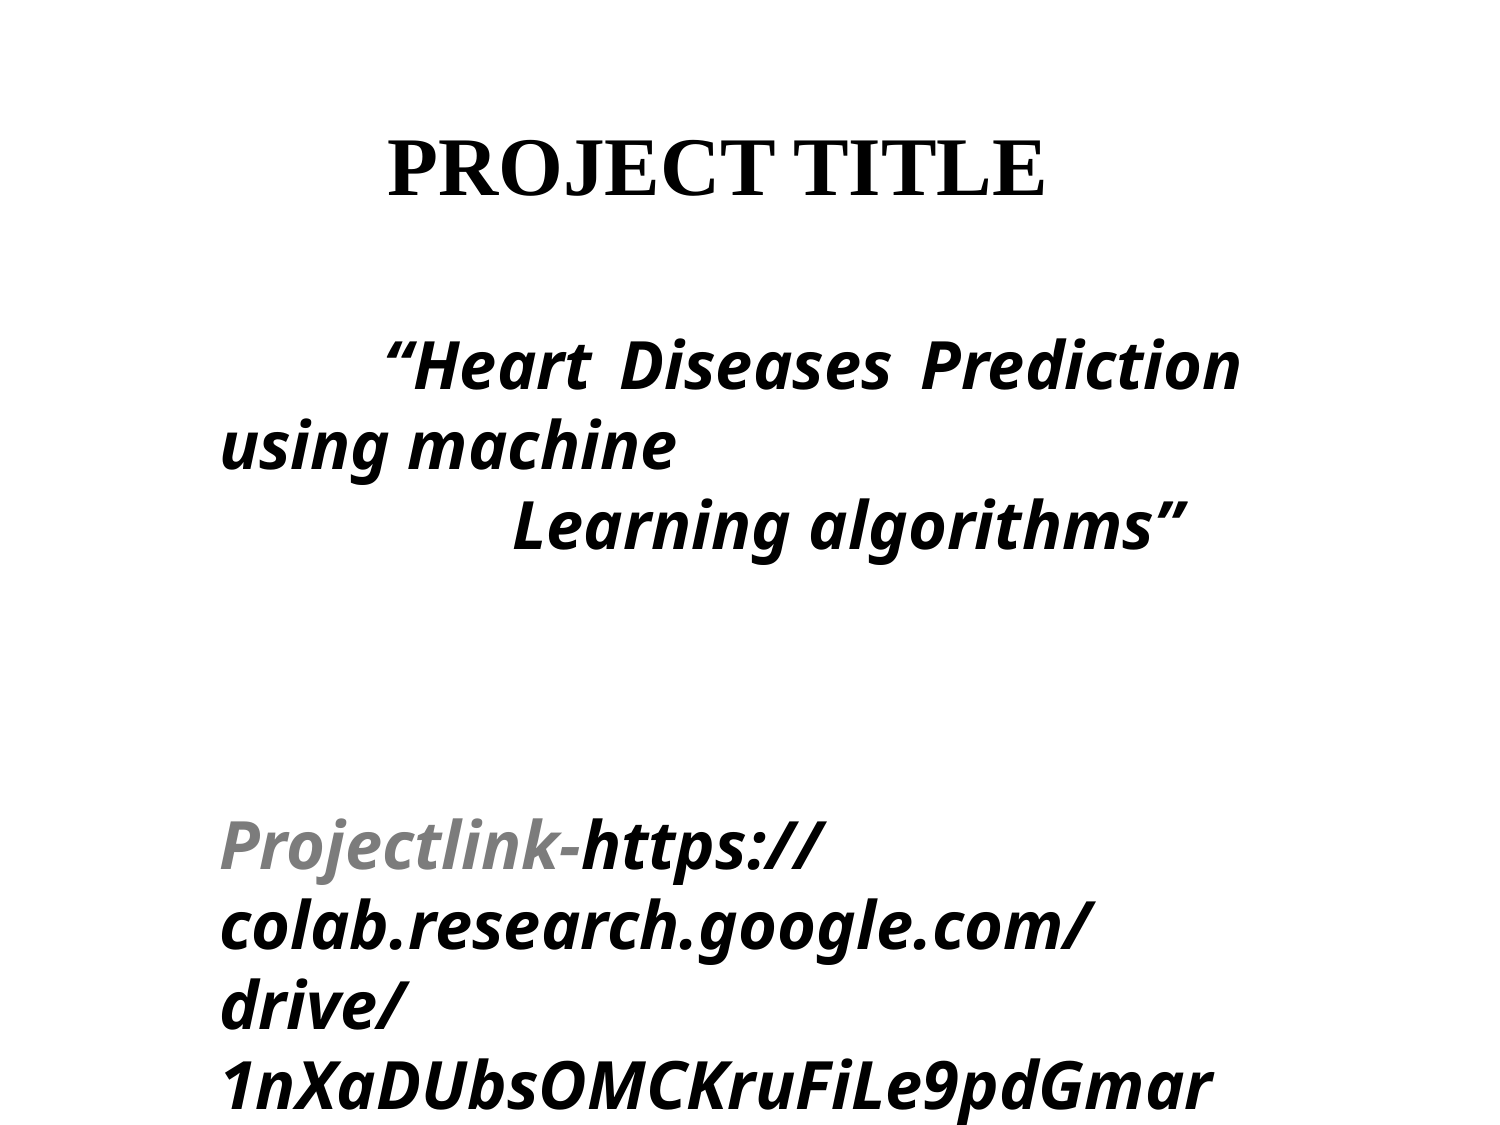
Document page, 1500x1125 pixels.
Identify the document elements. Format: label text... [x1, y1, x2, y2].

text_box PROJECT TITLE [372, 104, 1095, 219]
text_box “Heart Diseases Prediction using machine Learning algorithms” Projectlink-https://colab.research.google.com/drive/1nXaDUbsOMCKruFiLe9pdGmarL3hpbPHn [204, 315, 1259, 1125]
